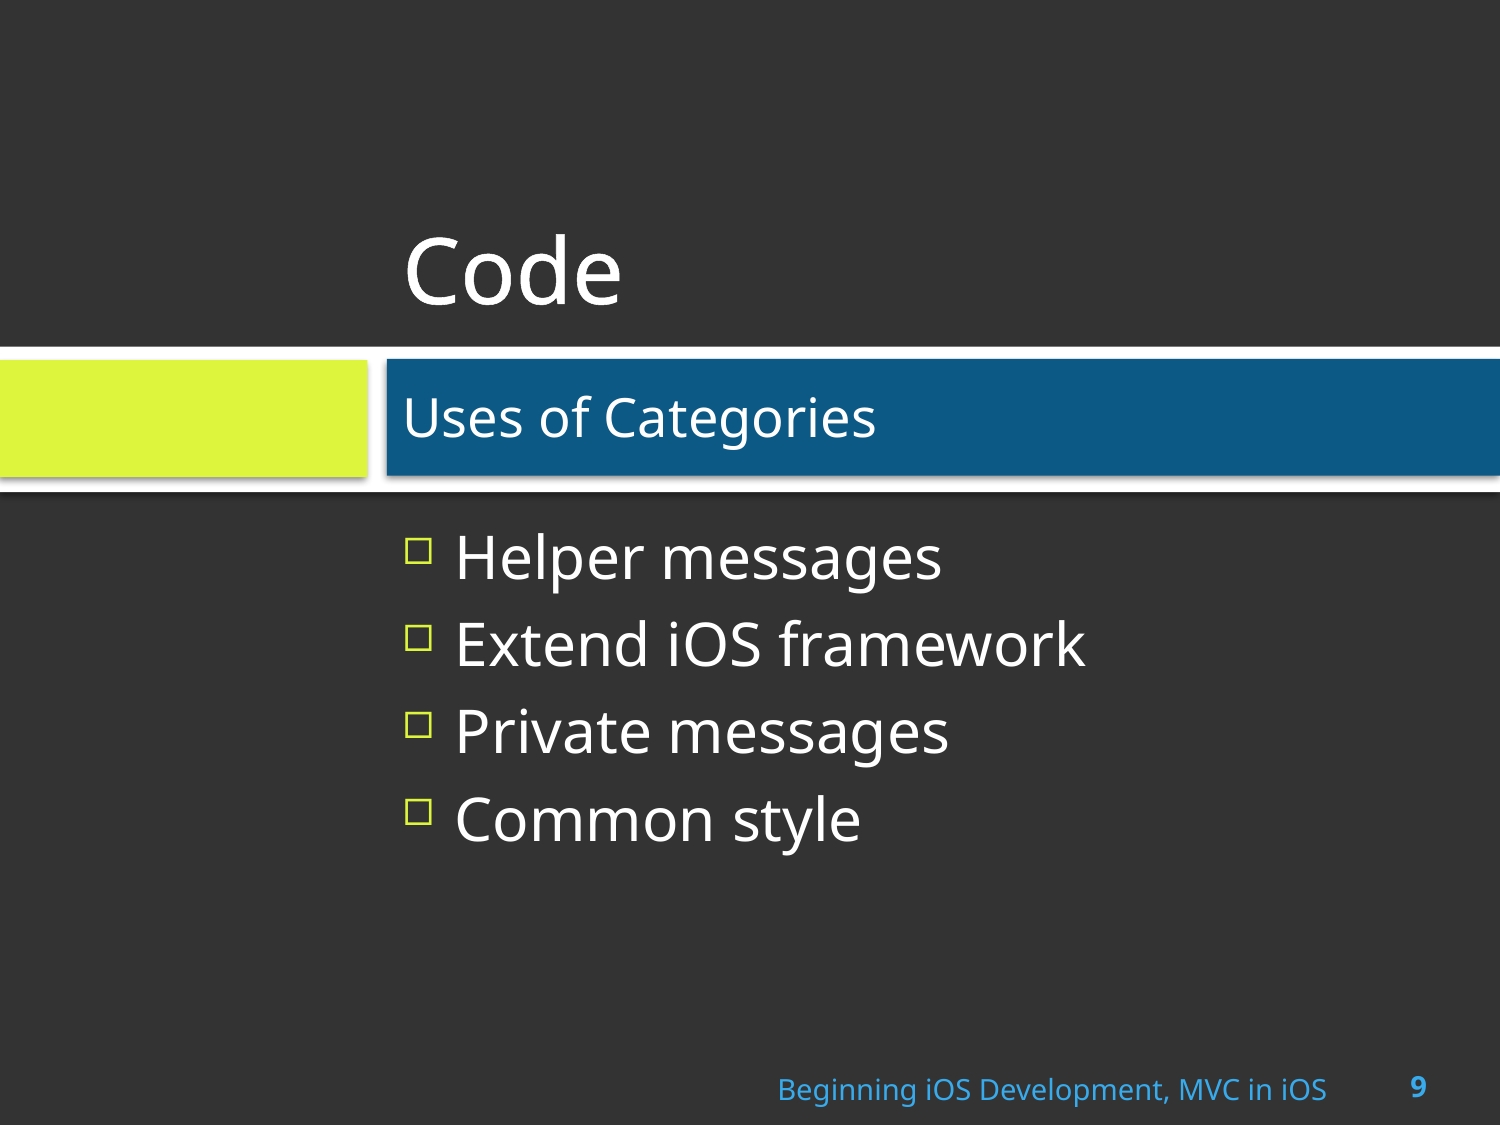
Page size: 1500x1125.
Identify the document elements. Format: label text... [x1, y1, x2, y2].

footer Beginning iOS Development, MVC in iOS [379, 1058, 1343, 1119]
slide_number 9 [1350, 1057, 1488, 1120]
subtitle Uses of Categories [387, 359, 1488, 473]
title Code [387, 29, 1450, 330]
list Helper messages Extend iOS framework Private messages Common style [387, 512, 1488, 1035]
